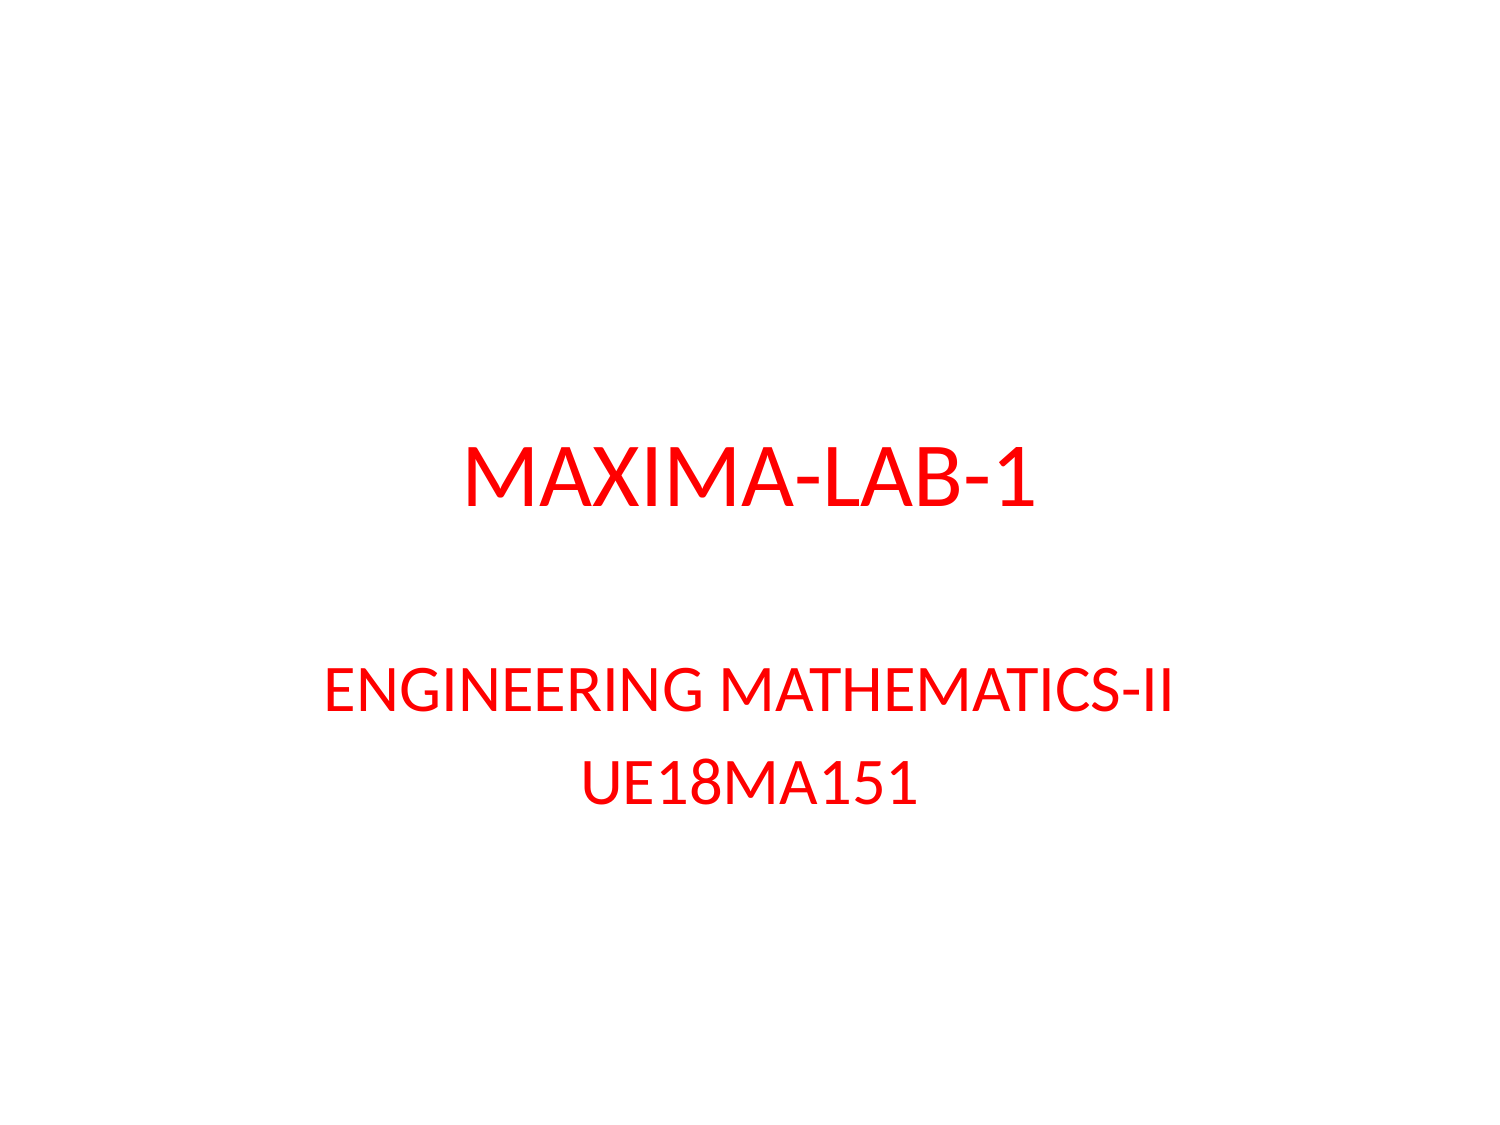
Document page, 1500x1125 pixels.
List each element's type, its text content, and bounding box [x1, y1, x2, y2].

title MAXIMA-LAB-1 [112, 349, 1388, 591]
subtitle ENGINEERING MATHEMATICS-II UE18MA151 [225, 637, 1275, 925]
